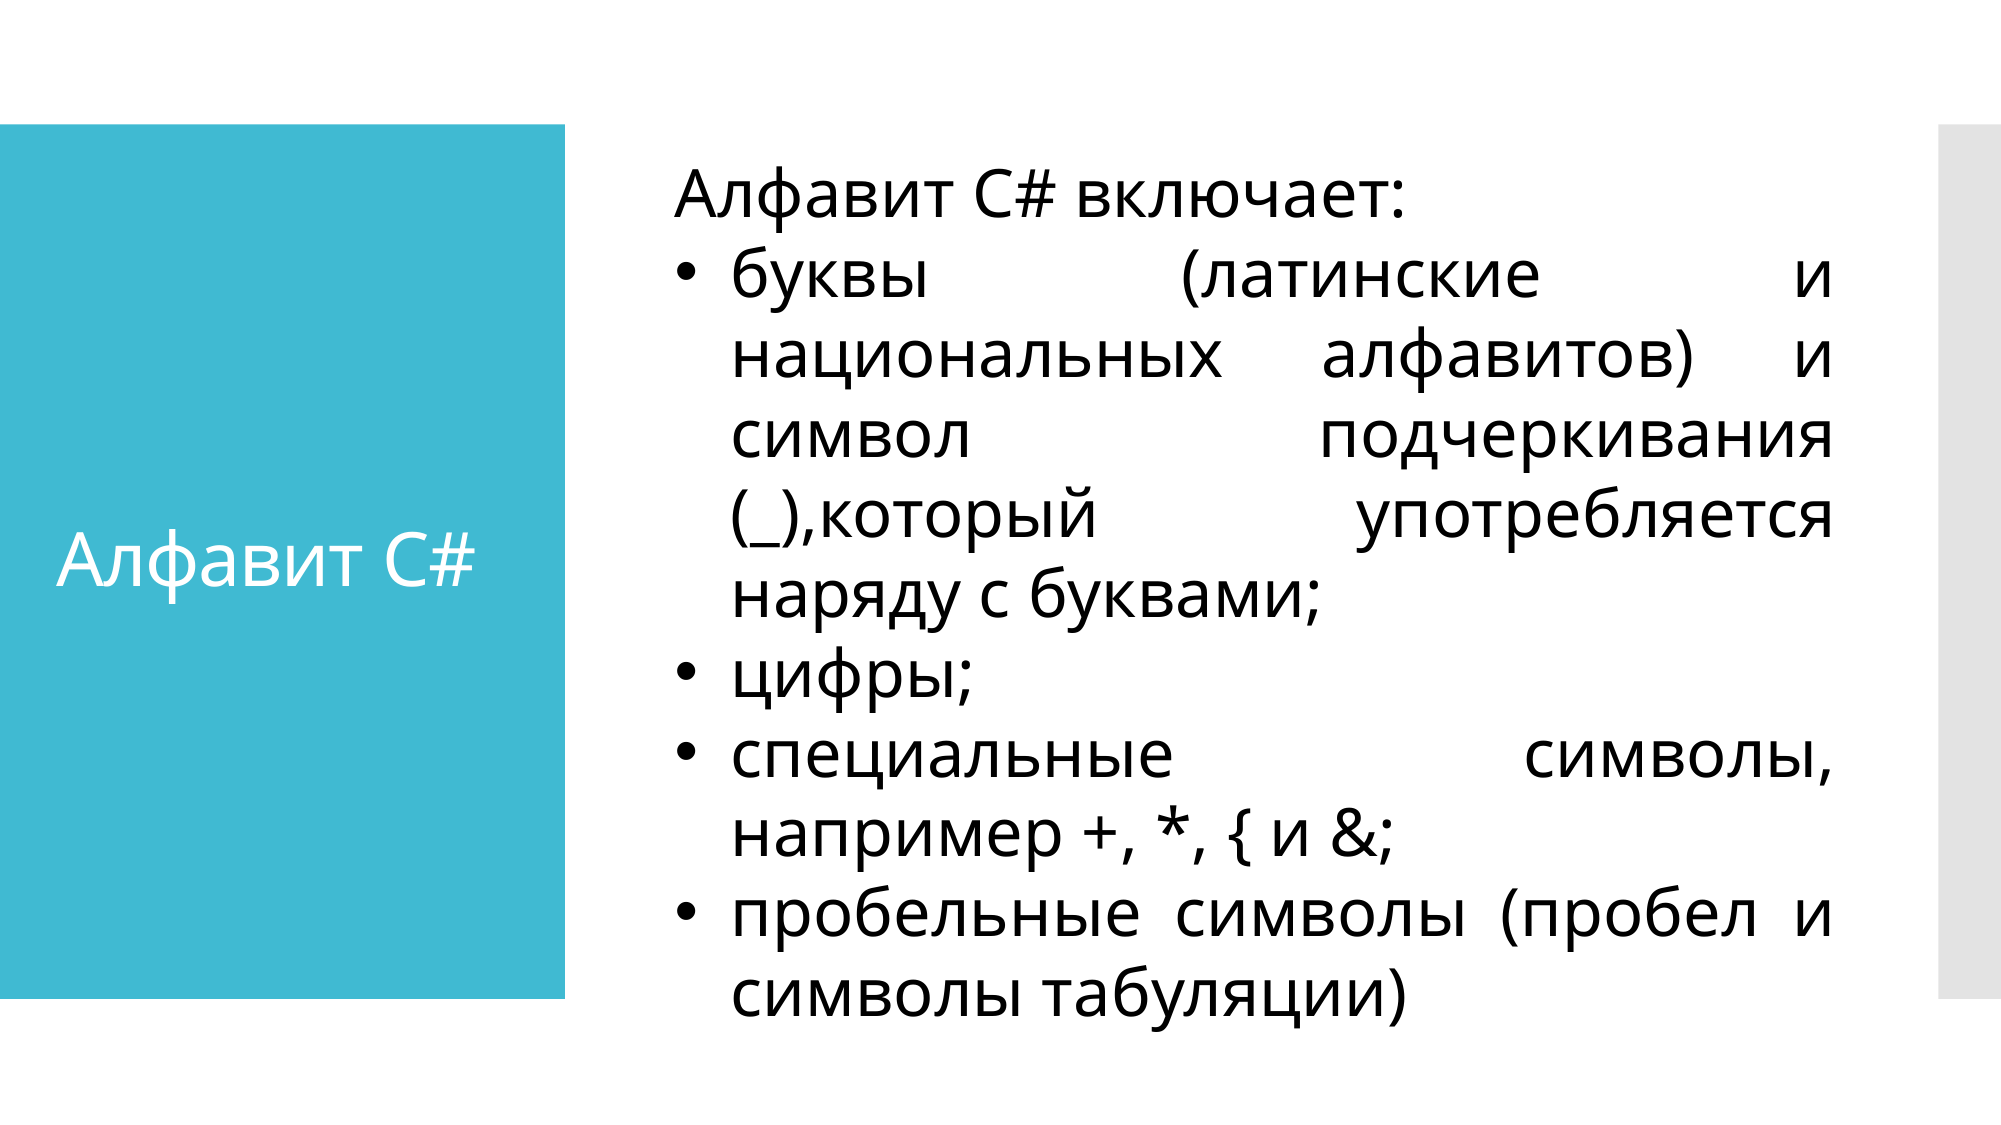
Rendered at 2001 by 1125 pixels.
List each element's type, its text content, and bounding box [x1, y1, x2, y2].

text_box Алфавит C# включает: буквы (латинские и национальных алфавитов) и символ подчеркивания (_),который употребляется наряду с буквами; цифры; специальные символы, например +, *, { и &; пробельные символы (пробел и символы табуляции) [659, 143, 1852, 1038]
title Алфавит C# [41, 184, 525, 940]
